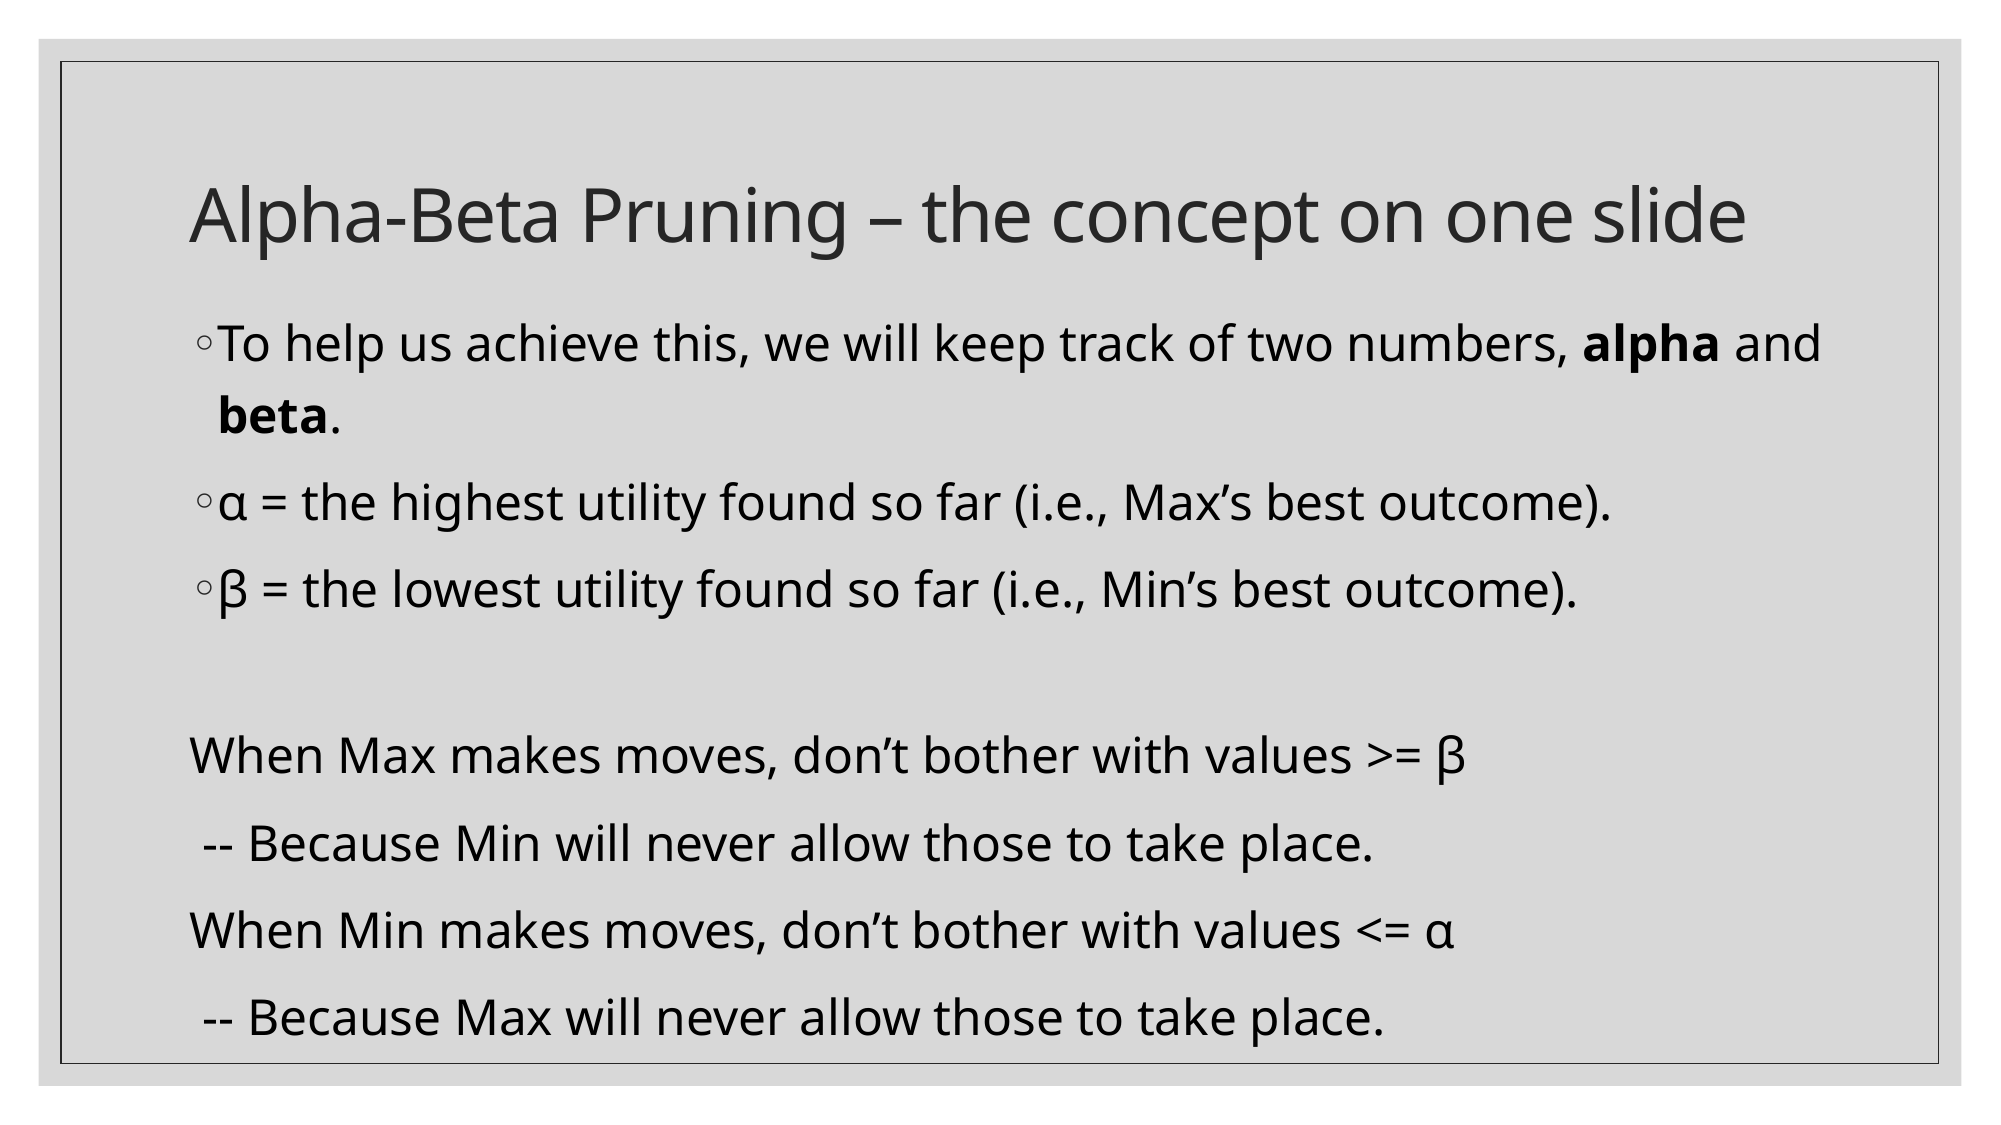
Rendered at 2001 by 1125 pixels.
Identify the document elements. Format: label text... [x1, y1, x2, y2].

title Alpha-Beta Pruning – the concept on one slide [174, 105, 1825, 292]
list To help us achieve this, we will keep track of two numbers, alpha and beta. α = the highest utility found so far (i.e., Max’s best outcome). β = the lowest utility found so far (i.e., Min’s best outcome). When Max makes moves, don’t bother with values >= β -- Because Min will never allow those to take place. When Min makes moves, don’t bother with values <= α -- Because Max will never allow those to take place. [174, 292, 1900, 1056]
